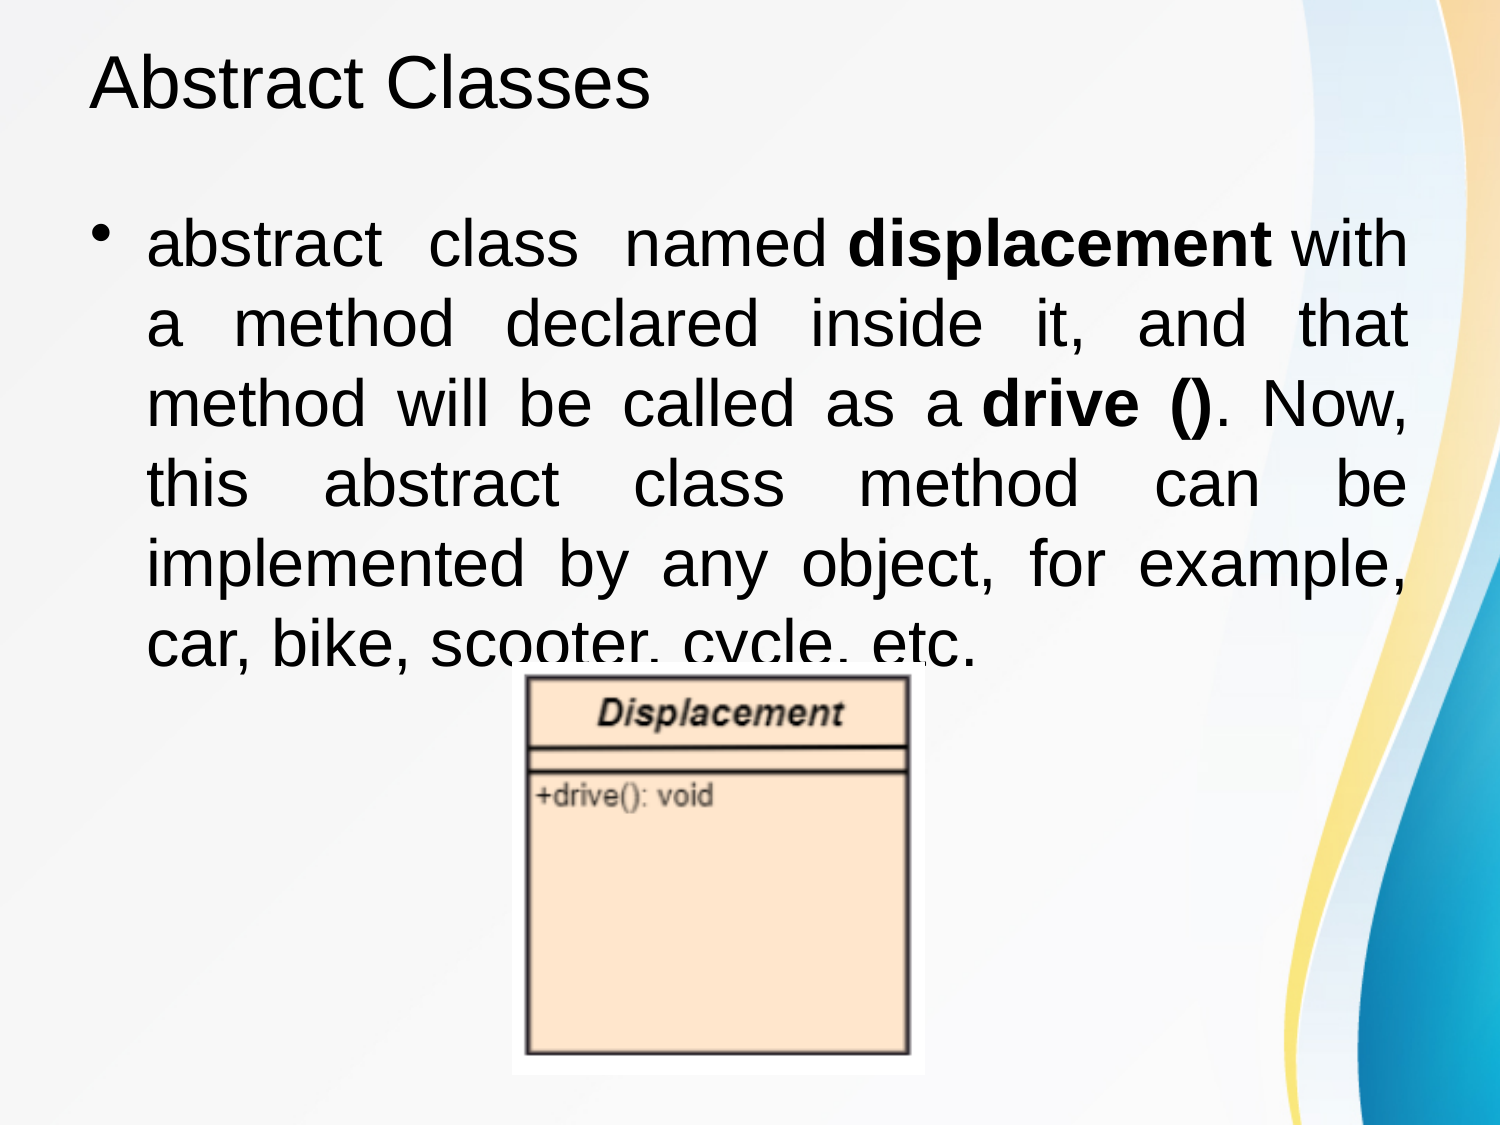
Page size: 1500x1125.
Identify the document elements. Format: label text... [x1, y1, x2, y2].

picture [0, 0, 1500, 1125]
title Abstract Classes [74, 30, 1426, 127]
list abstract class named displacement with a method declared inside it, and that method will be called as a drive (). Now, this abstract class method can be implemented by any object, for example, car, bike, scooter, cycle, etc. [74, 192, 1426, 1006]
